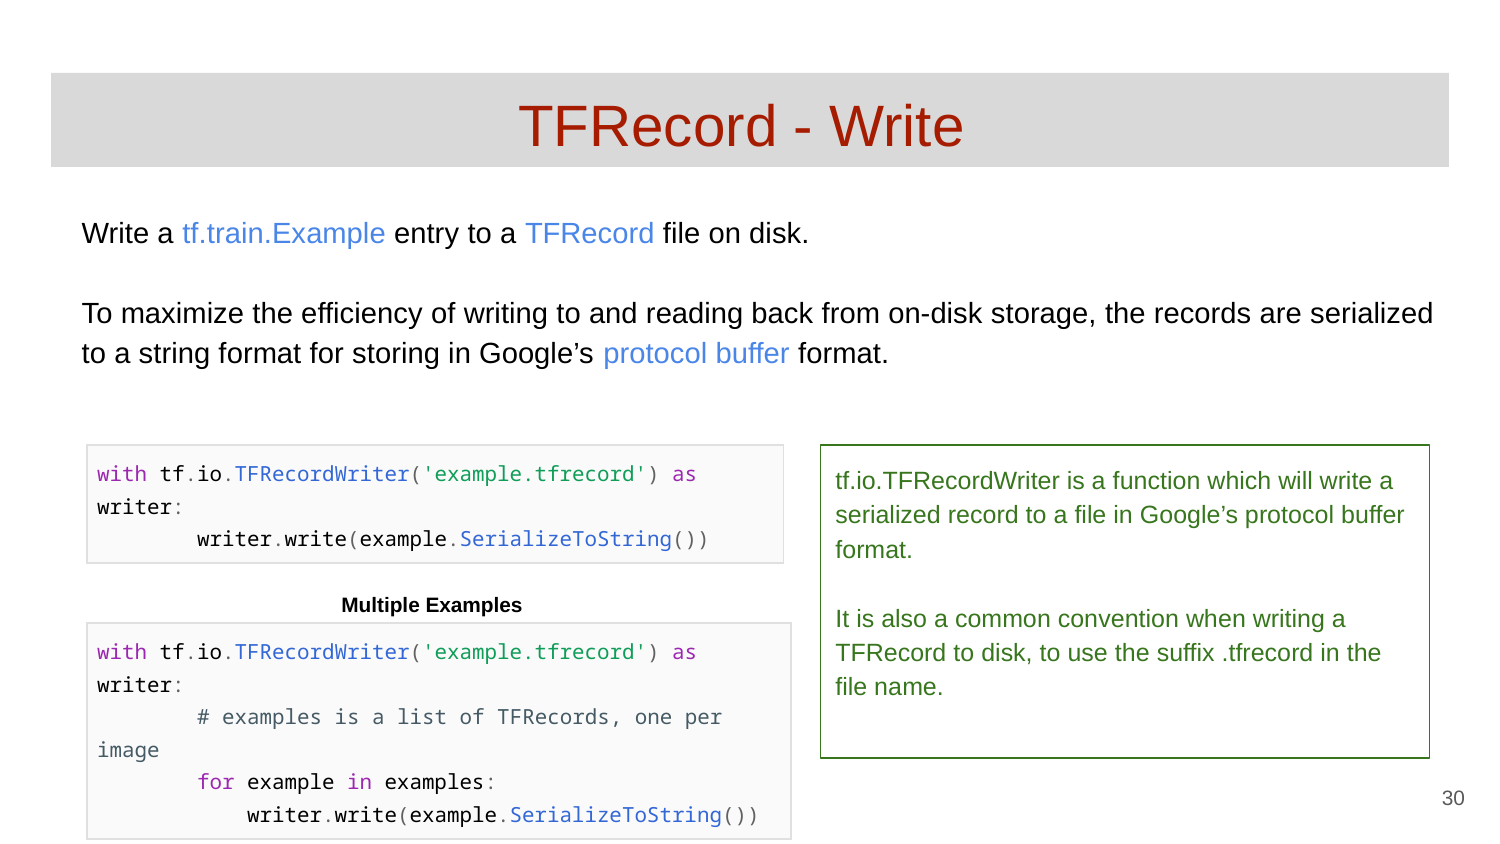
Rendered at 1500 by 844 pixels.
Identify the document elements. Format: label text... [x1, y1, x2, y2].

slide_number ‹#› [1389, 764, 1480, 830]
text_box Multiple Examples [326, 577, 544, 626]
table_header with tf.io.TFRecordWriter('example.tfrecord') as writer: writer.write(example.SerializeToString()) [88, 446, 783, 562]
title TFRecord - Write [51, 72, 1449, 167]
text_box tf.io.TFRecordWriter is a function which will write a serialized record to a file in Google’s protocol buffer format. It is also a common convention when writing a TFRecord to disk, to use the suffix .tfrecord in the file name. [820, 444, 1430, 758]
table_header with tf.io.TFRecordWriter('example.tfrecord') as writer: # examples is a list of TFRecords, one per image for example in examples: writer.write(example.SerializeToString()) [88, 624, 790, 838]
text_box Write a tf.train.Example entry to a TFRecord file on disk. To maximize the efficiency of writing to and reading back from on-disk storage, the records are serialized to a string format for storing in Google’s protocol buffer format. [66, 194, 1458, 252]
